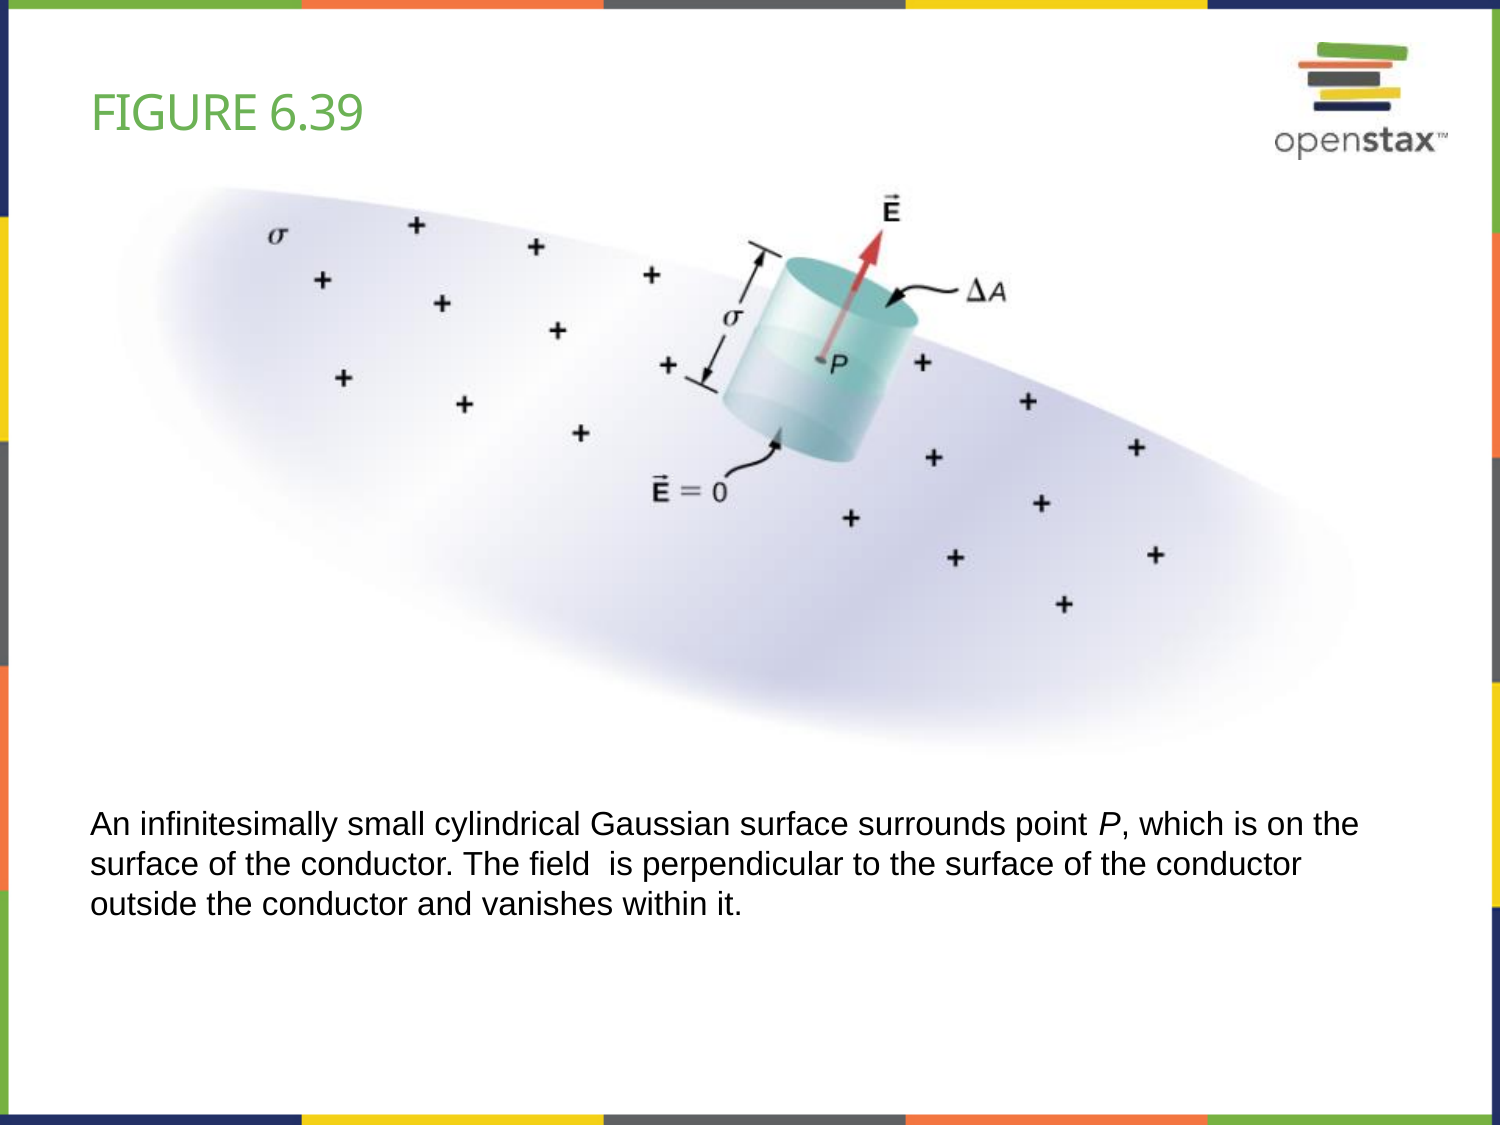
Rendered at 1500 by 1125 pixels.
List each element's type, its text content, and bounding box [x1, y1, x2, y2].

title Figure 6.39 [75, 39, 1275, 148]
picture [0, 0, 1500, 1125]
